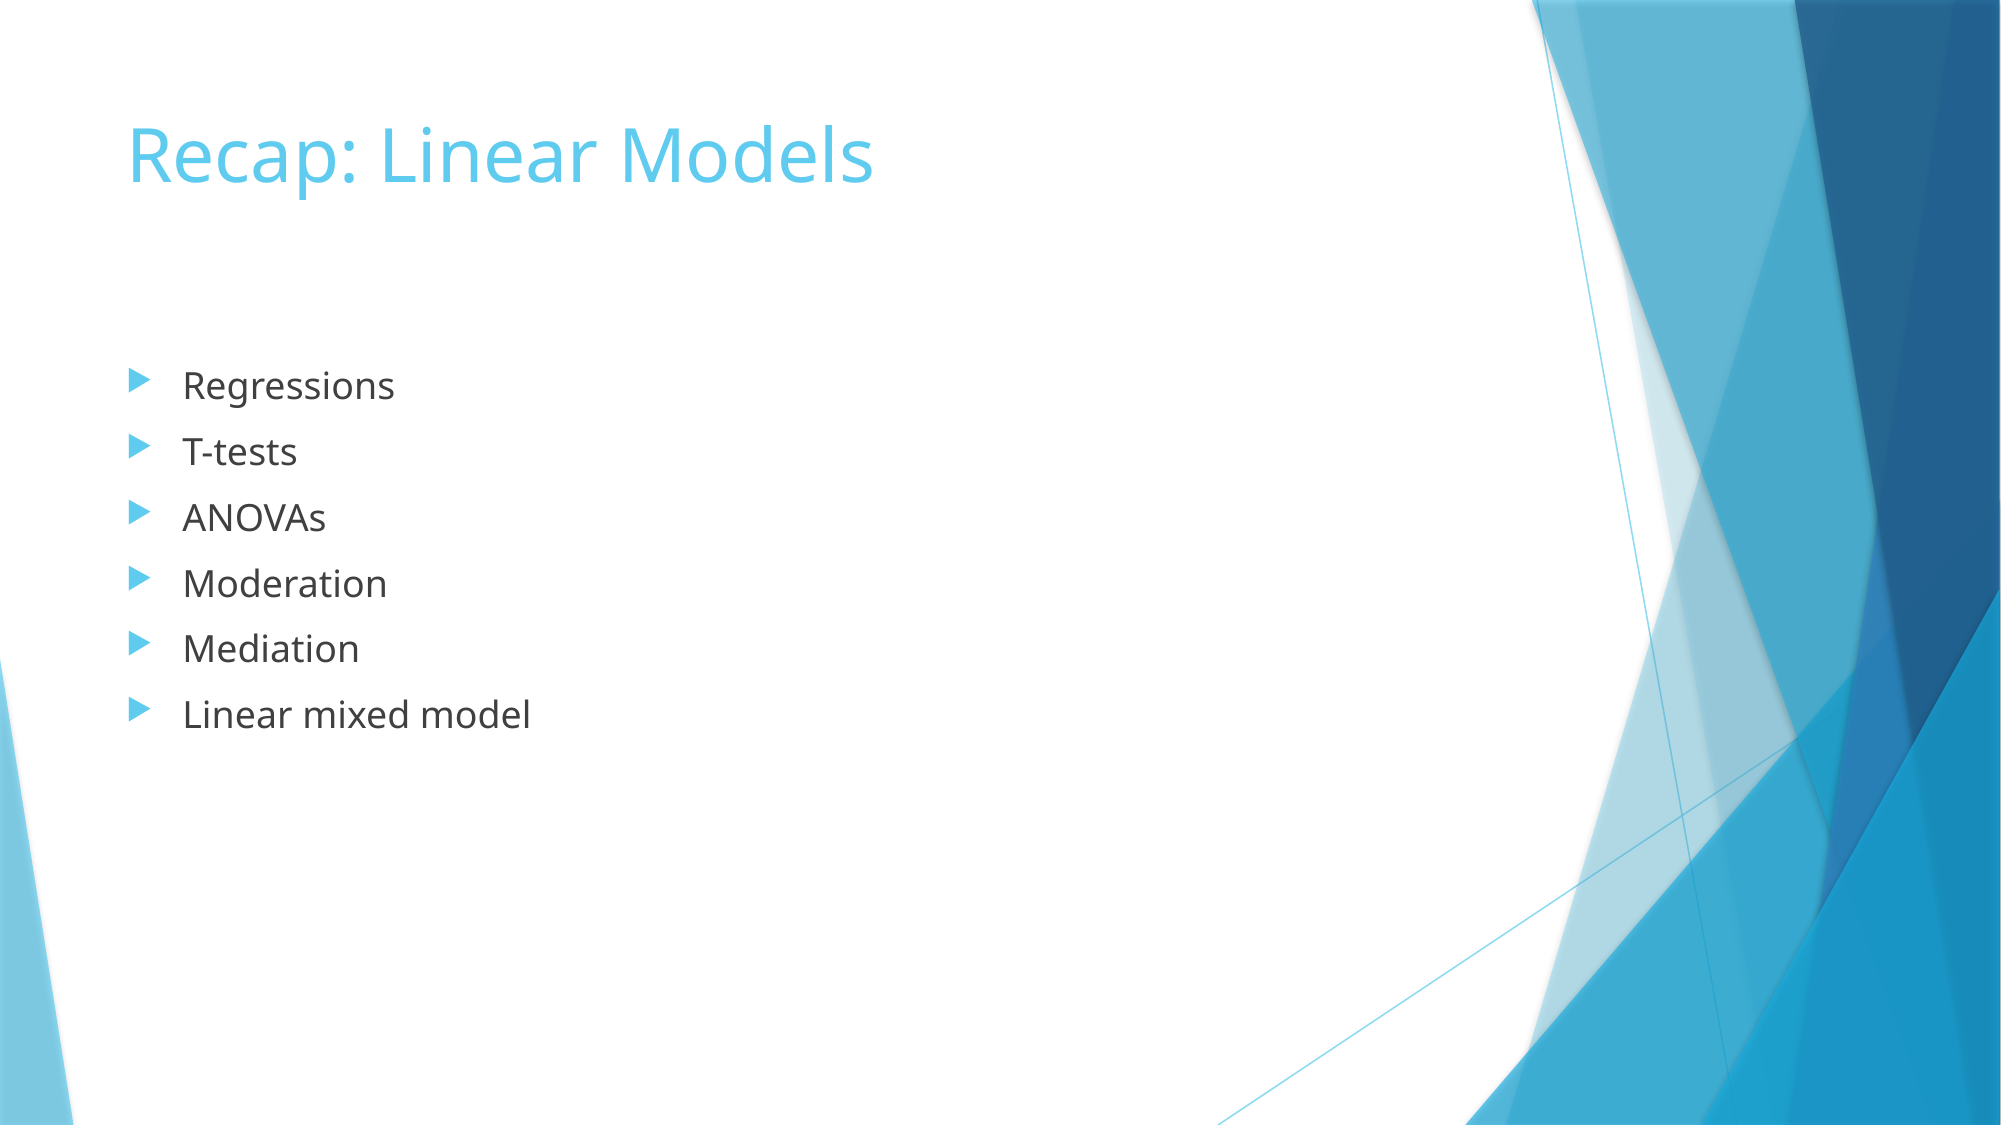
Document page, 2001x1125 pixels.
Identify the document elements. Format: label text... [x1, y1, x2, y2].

list Regressions T-tests ANOVAs Moderation Mediation Linear mixed model [111, 354, 1522, 992]
title Recap: Linear Models [111, 99, 1522, 317]
